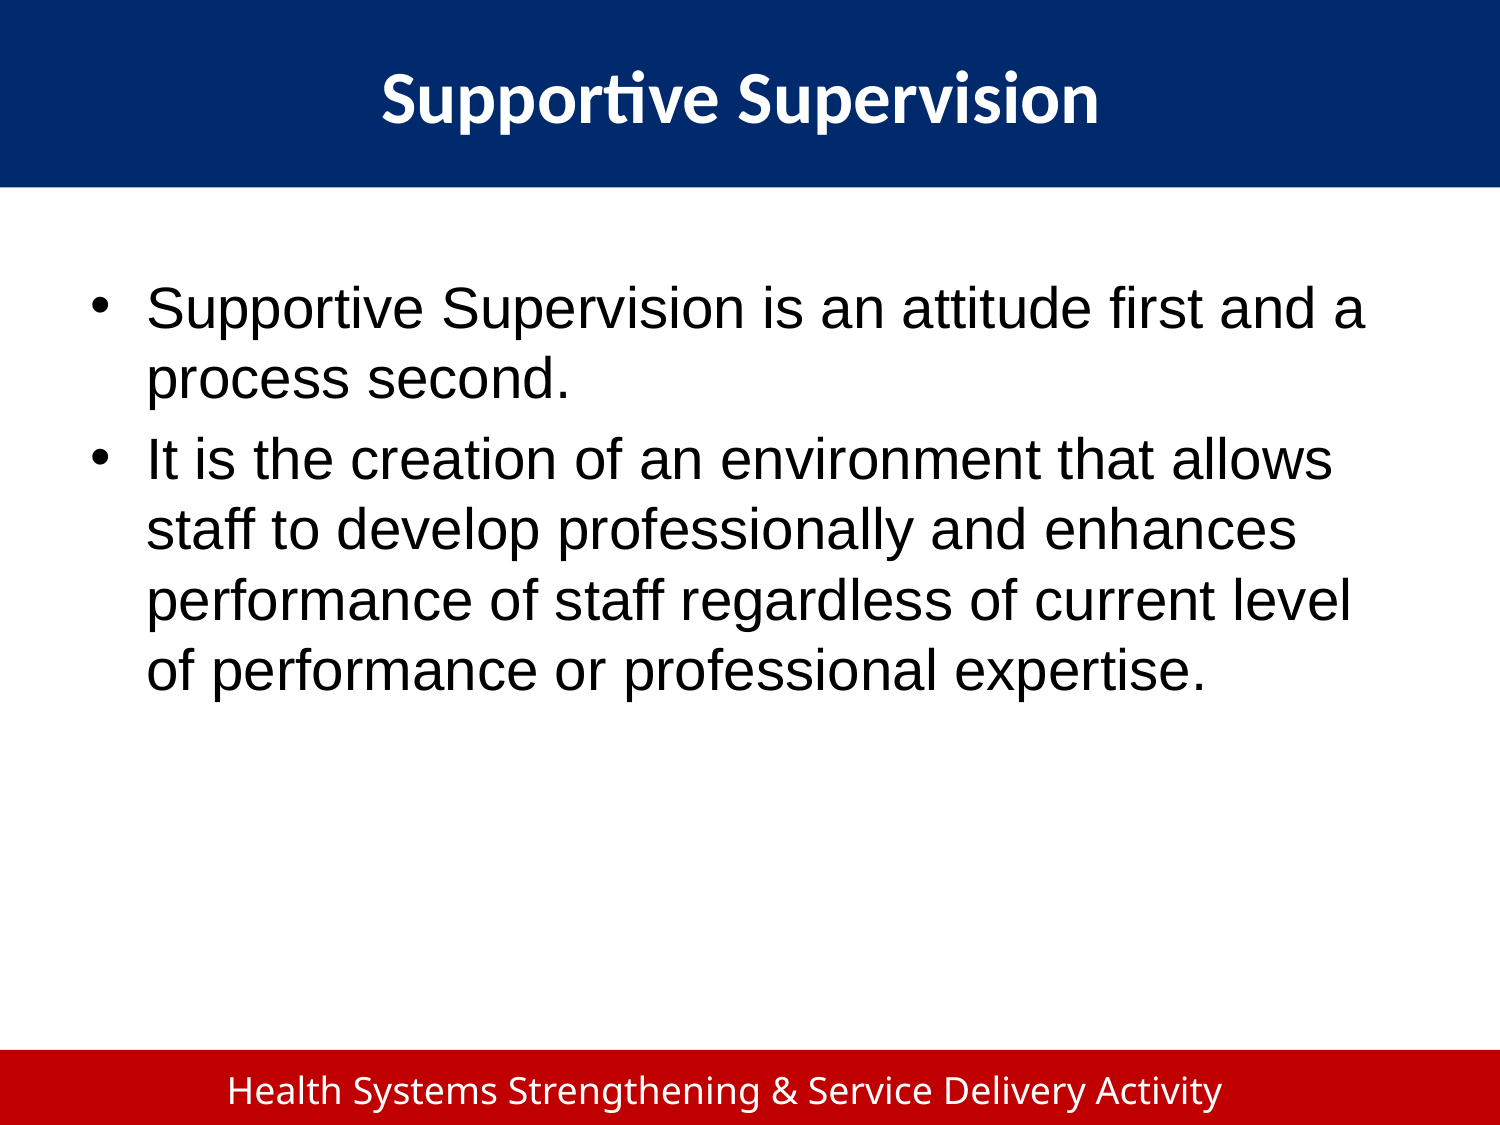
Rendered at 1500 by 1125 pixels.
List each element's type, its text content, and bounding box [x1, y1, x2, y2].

list Supportive Supervision is an attitude first and a process second. It is the creation of an environment that allows staff to develop professionally and enhances performance of staff regardless of current level of performance or professional expertise. [75, 262, 1425, 1005]
title Supportive Supervision [0, 0, 1500, 188]
